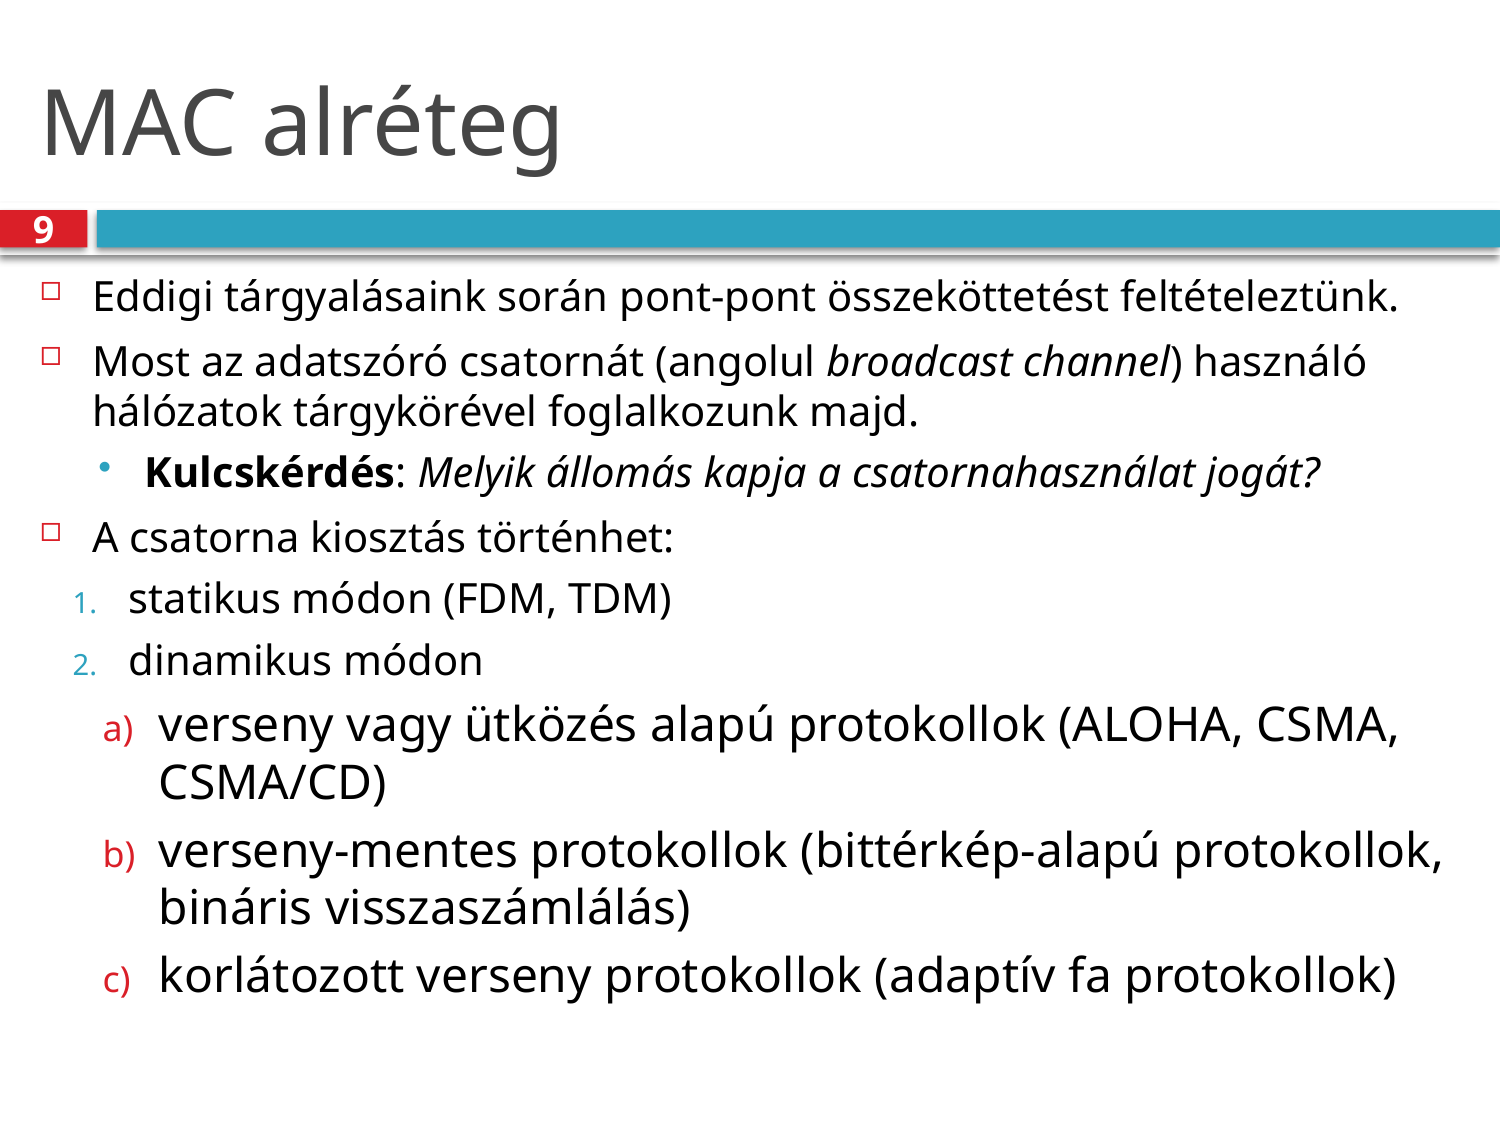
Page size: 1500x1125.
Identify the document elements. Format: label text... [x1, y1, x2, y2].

title MAC alréteg [24, 37, 1475, 200]
slide_number 9 [0, 206, 88, 257]
list Eddigi tárgyalásaink során pont-pont összeköttetést feltételeztünk. Most az adatszóró csatornát (angolul broadcast channel) használó hálózatok tárgykörével foglalkozunk majd. Kulcskérdés: Melyik állomás kapja a csatornahasználat jogát? A csatorna kiosztás történhet: statikus módon (FDM, TDM) dinamikus módon verseny vagy ütközés alapú protokollok (ALOHA, CSMA, CSMA/CD) verseny-mentes protokollok (bittérkép-alapú protokollok, bináris visszaszámlálás) korlátozott verseny protokollok (adaptív fa protokollok) [24, 262, 1475, 1100]
